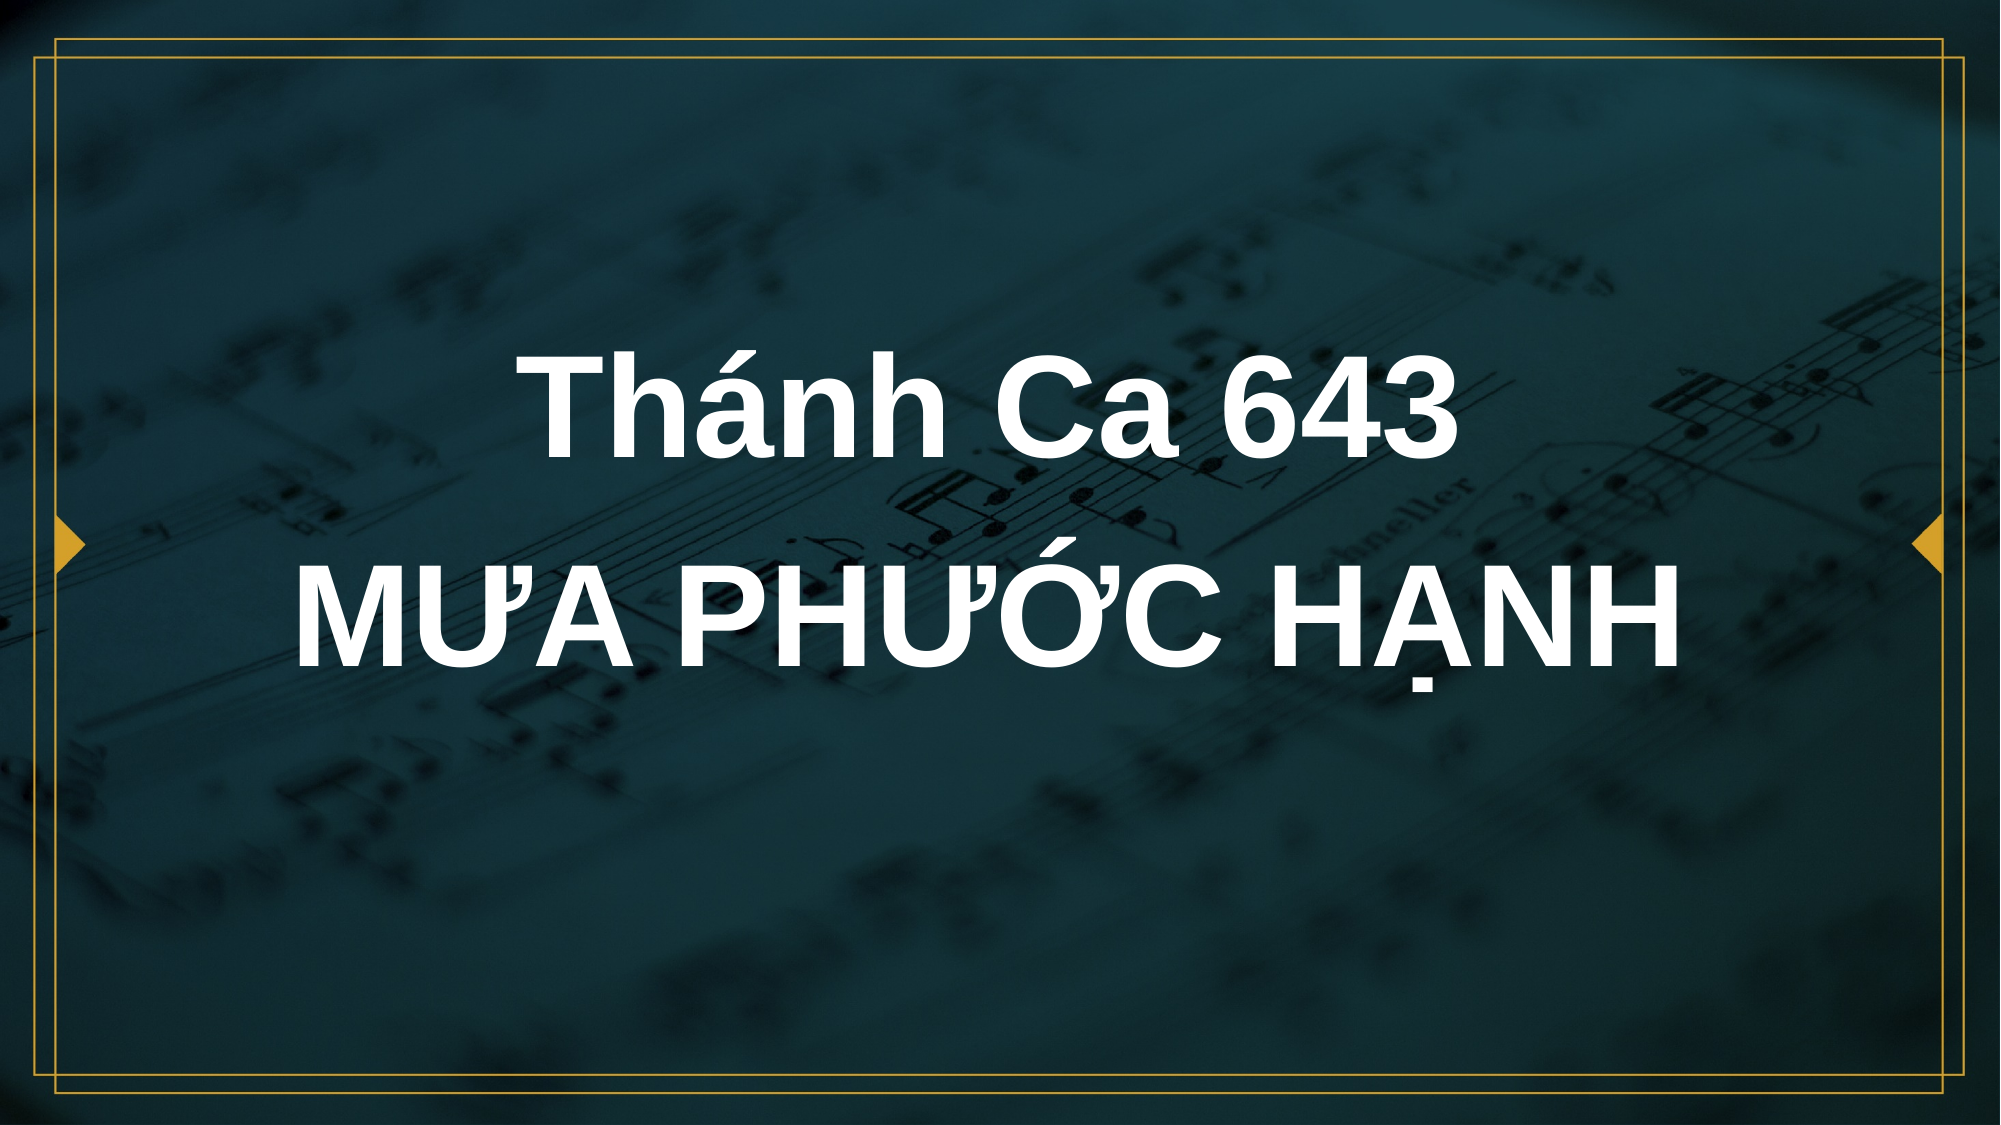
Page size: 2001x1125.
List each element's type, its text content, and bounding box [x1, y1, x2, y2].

title Thánh Ca 643 MƯA PHƯỚC HẠNH [103, 151, 1875, 821]
picture [0, 0, 2000, 1125]
